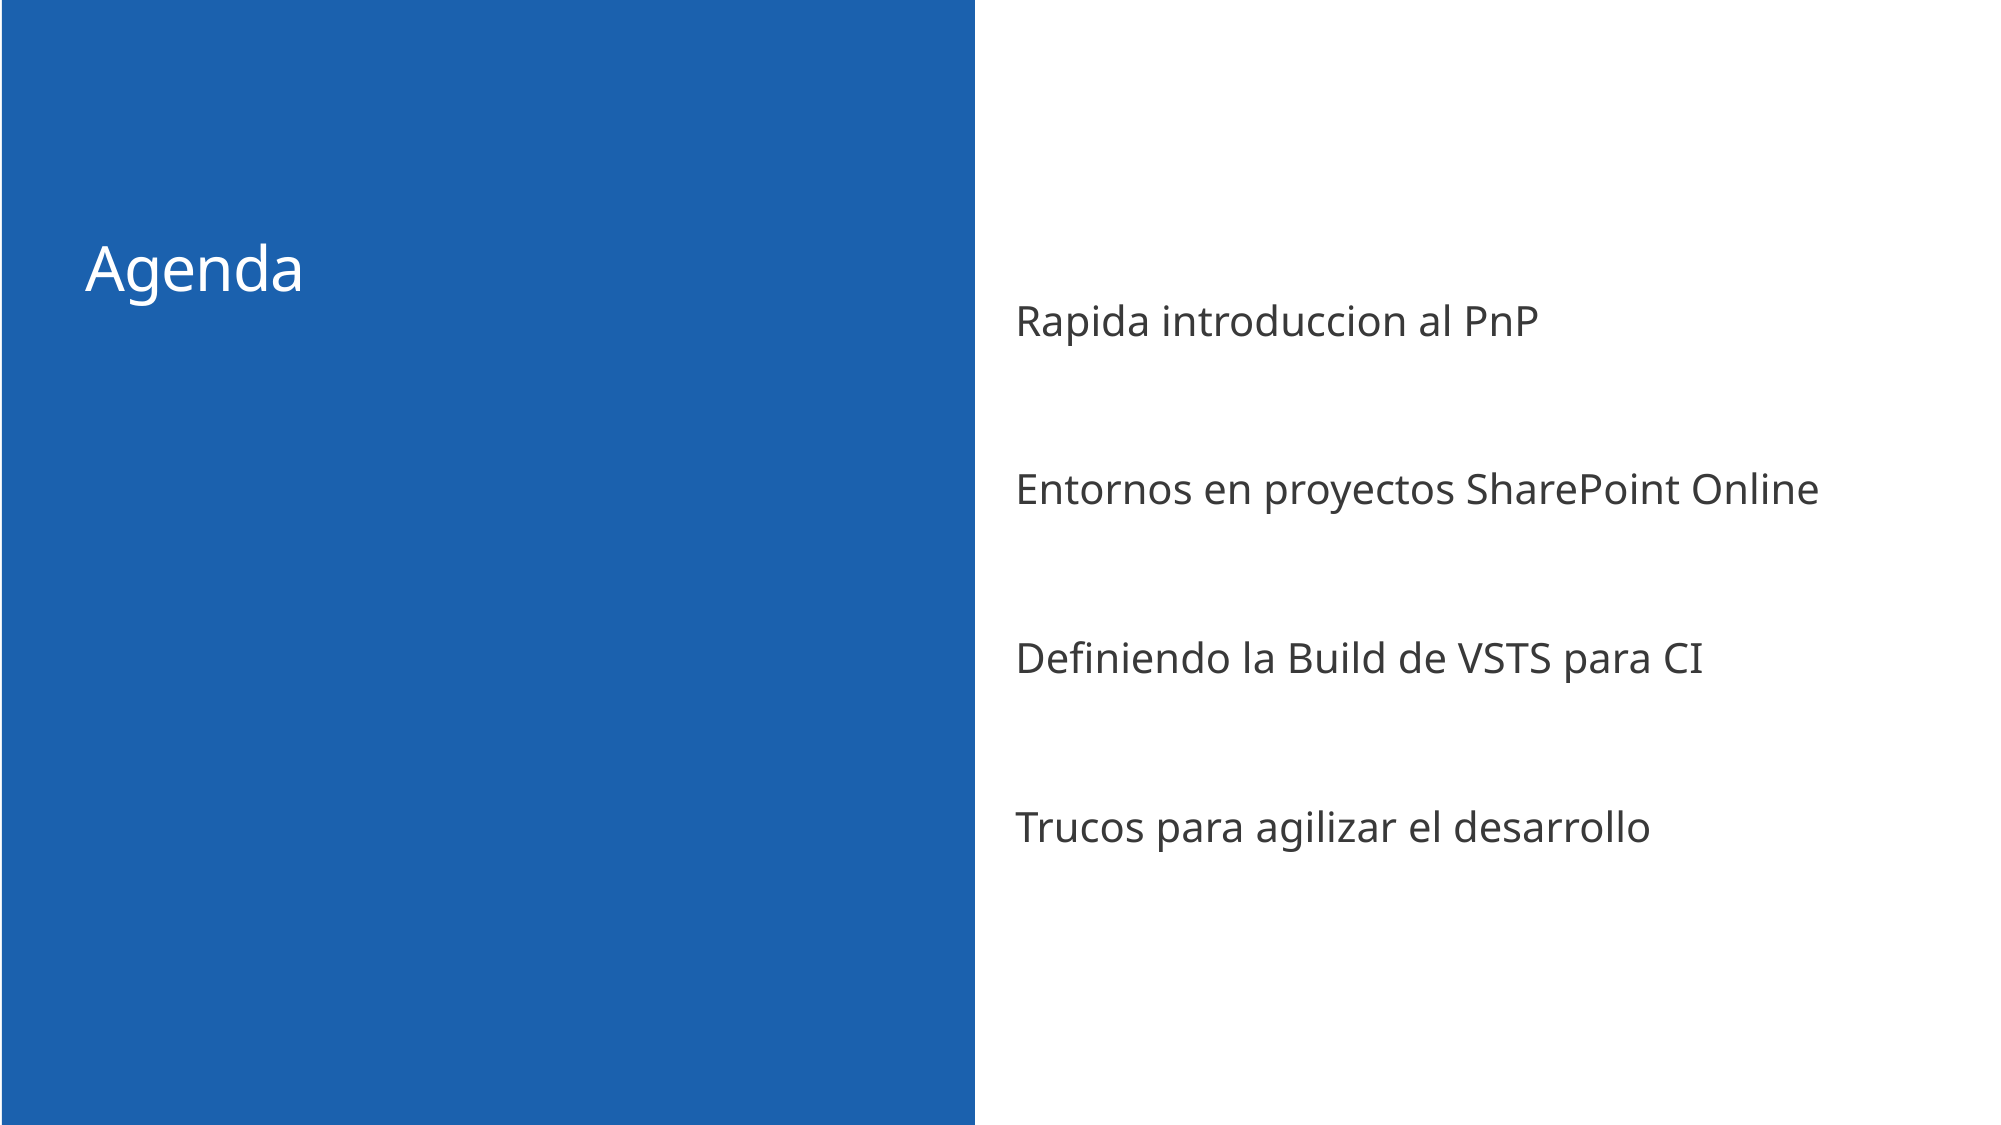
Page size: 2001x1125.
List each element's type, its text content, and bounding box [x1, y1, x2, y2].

list Agenda [85, 237, 944, 511]
list Rapida introduccion al PnP Entornos en proyectos SharePoint Online Definiendo la Build de VSTS para CI Trucos para agilizar el desarrollo [1015, 194, 1916, 1001]
